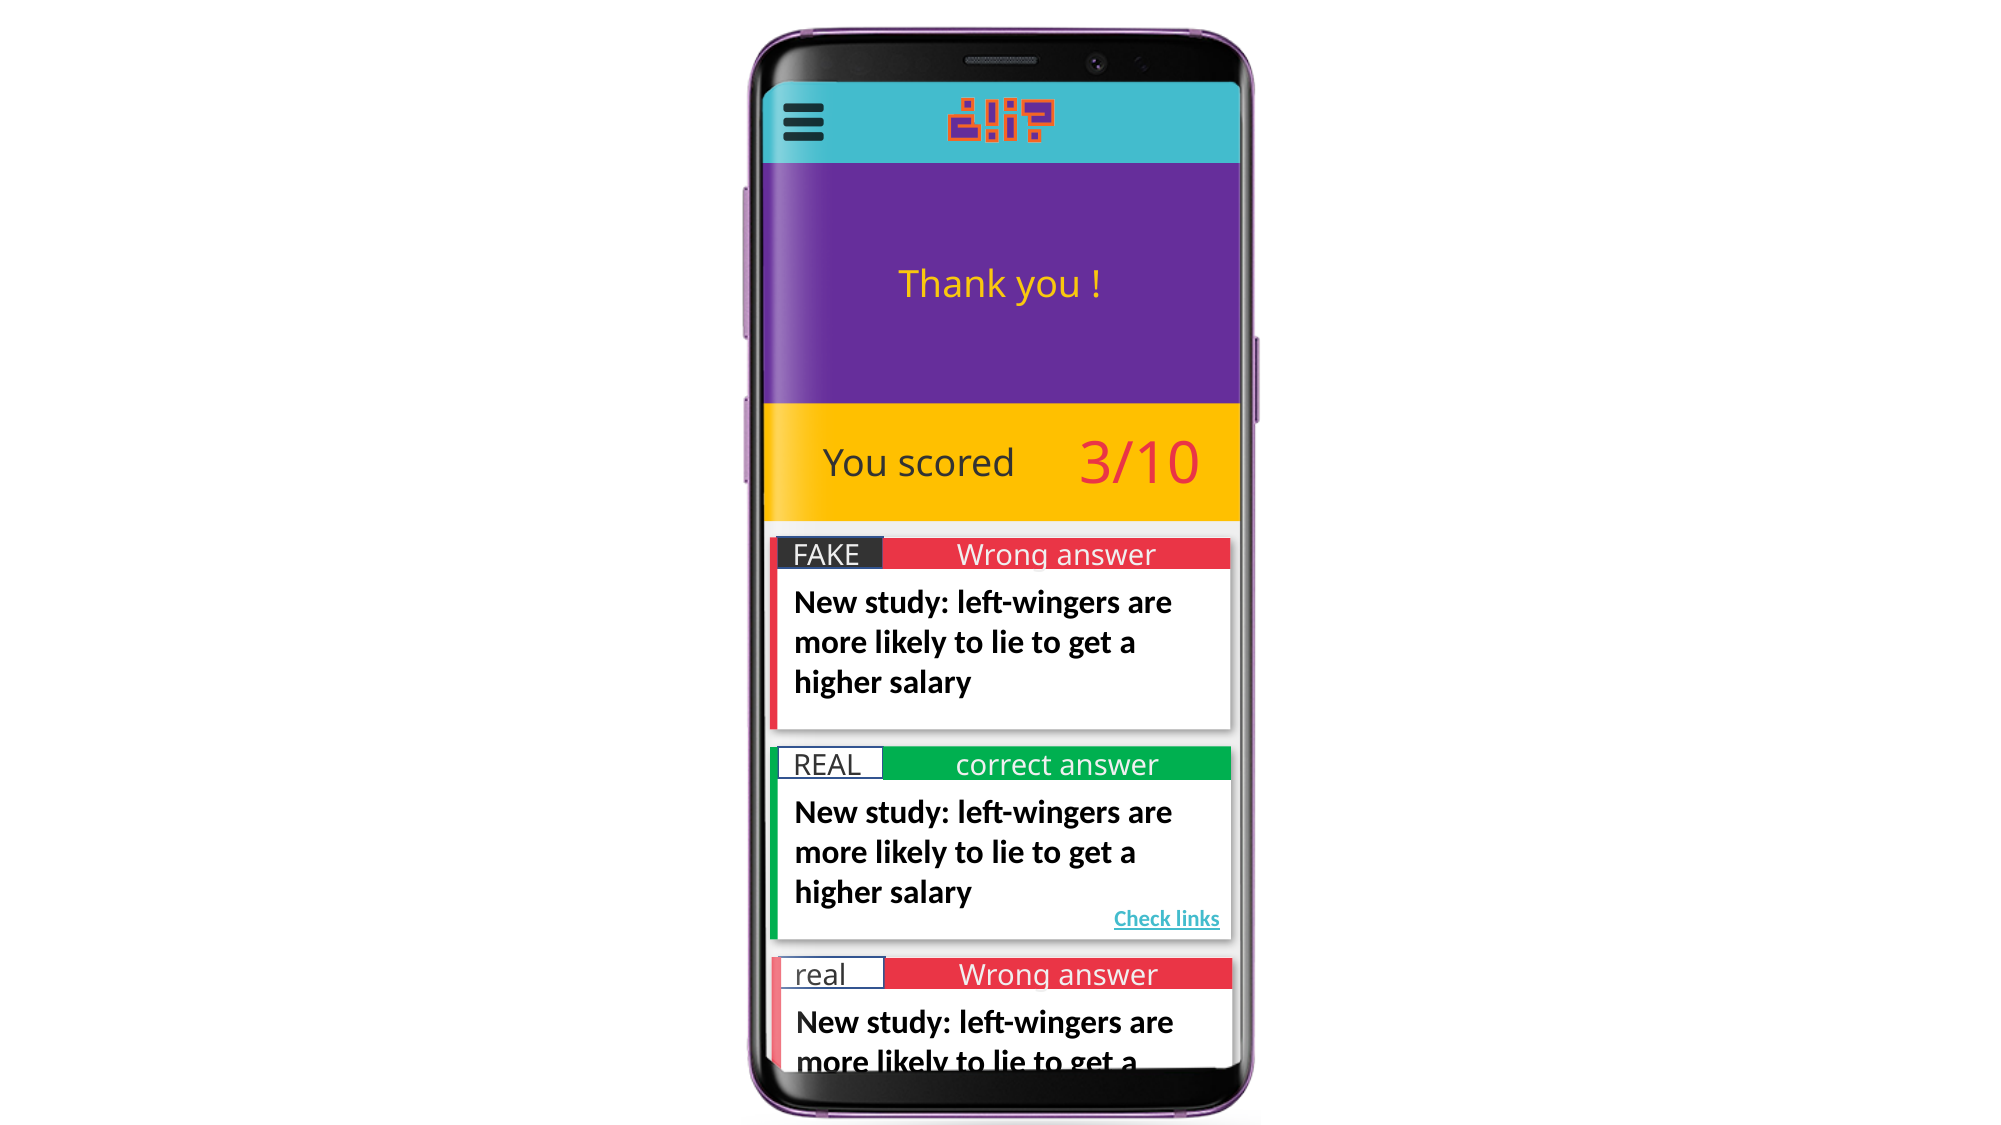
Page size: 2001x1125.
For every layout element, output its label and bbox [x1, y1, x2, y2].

picture [741, 10, 1261, 1125]
